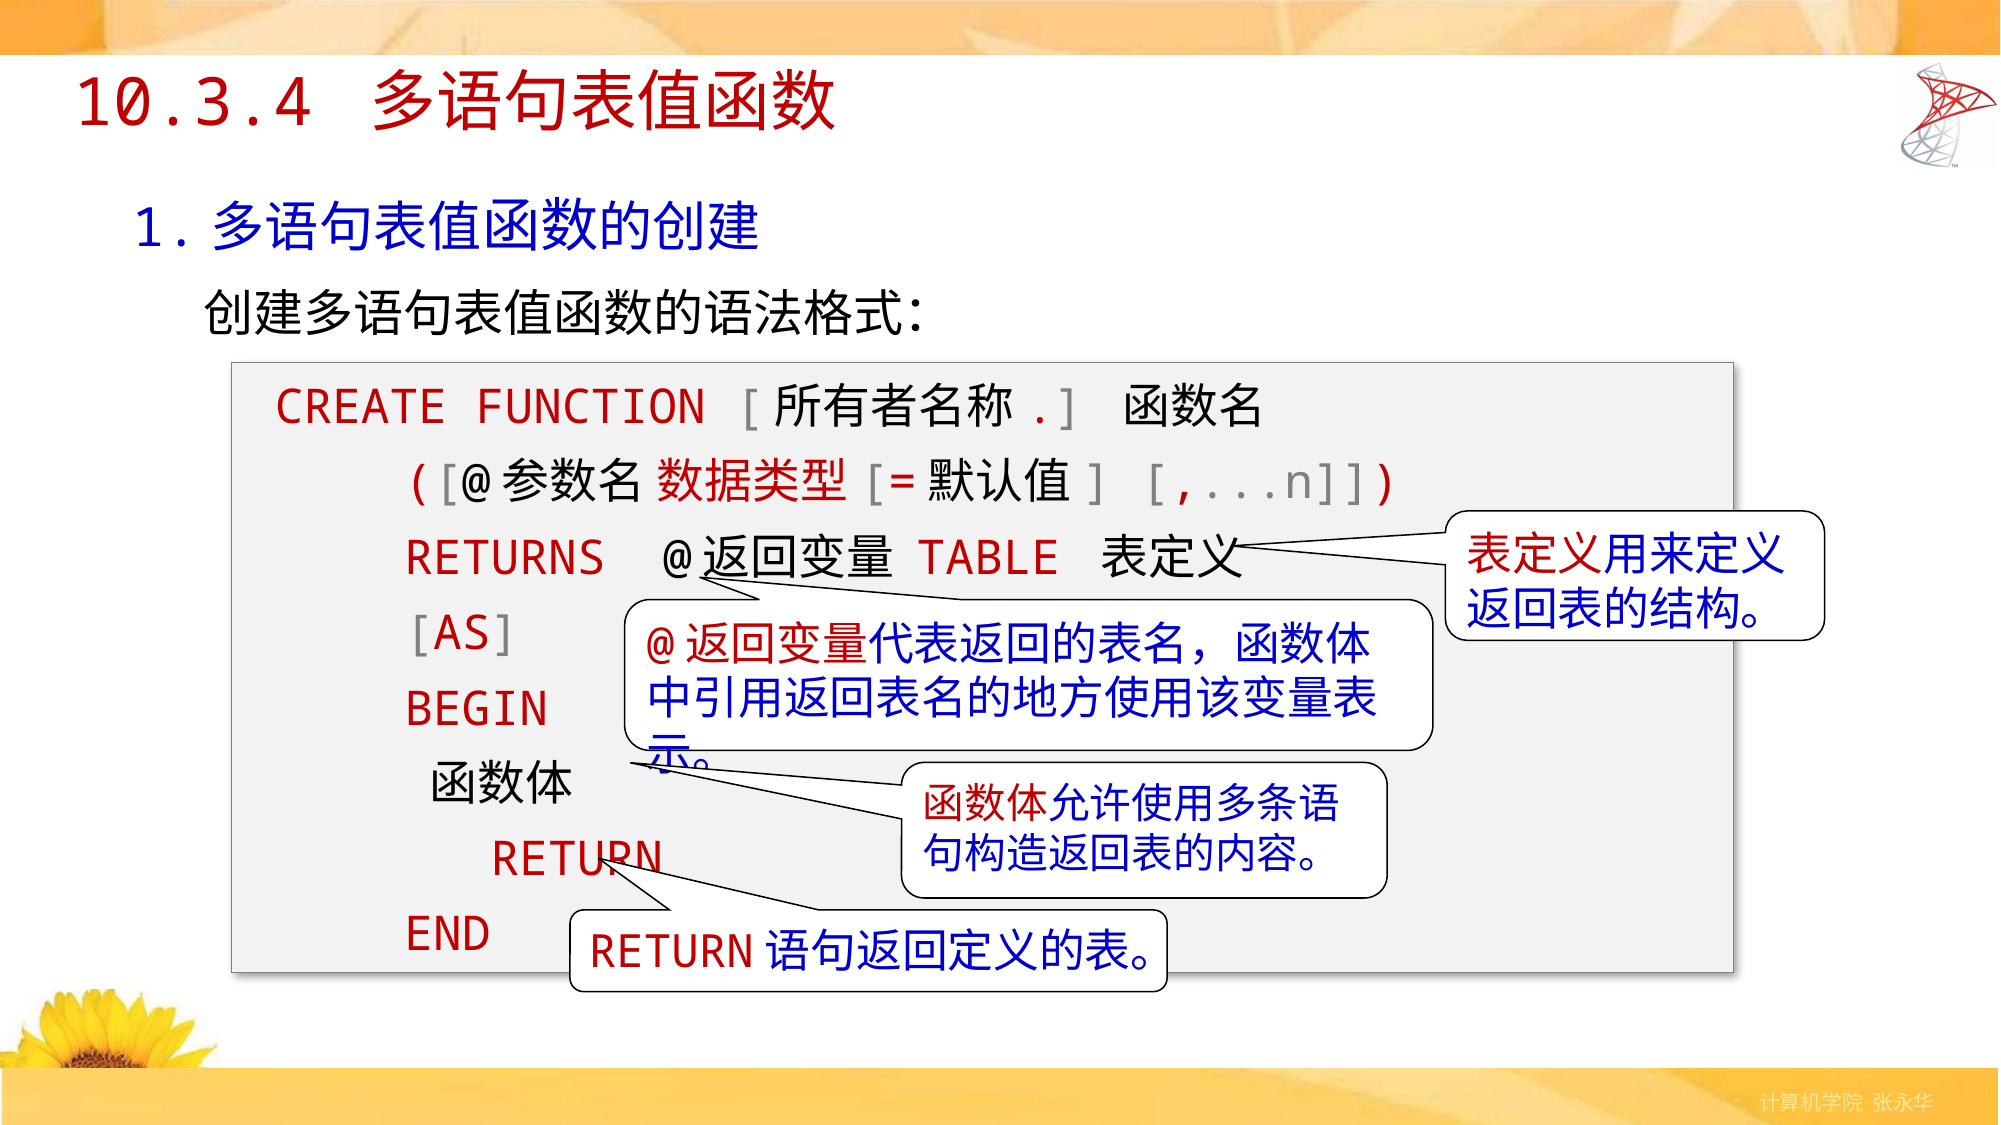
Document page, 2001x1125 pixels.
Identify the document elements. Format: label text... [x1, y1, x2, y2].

text_box @返回变量代表返回的表名，函数体中引用返回表名的地方使用该变量表示。 [624, 577, 1433, 751]
title 10.3.4 多语句表值函数 [59, 59, 1784, 148]
text_box RETURN语句返回定义的表。 [569, 858, 1168, 992]
text_box CREATE FUNCTION [所有者名称.] 函数名 ([@参数名 数据类型[=默认值] [,...n]]) RETURNS @返回变量 TABLE 表定义 [AS] BEGIN 函数体 RETURN END [231, 365, 1734, 973]
text_box 函数体允许使用多条语句构造返回表的内容。 [630, 762, 1388, 898]
text_box 表定义用来定义返回表的结构。 [1230, 510, 1825, 641]
picture [0, 0, 2001, 55]
text_box 创建多语句表值函数的语法格式： [153, 268, 1879, 365]
picture [1901, 62, 1997, 169]
text_box 1.多语句表值函数的创建 [118, 152, 1322, 266]
picture [0, 989, 1998, 1125]
